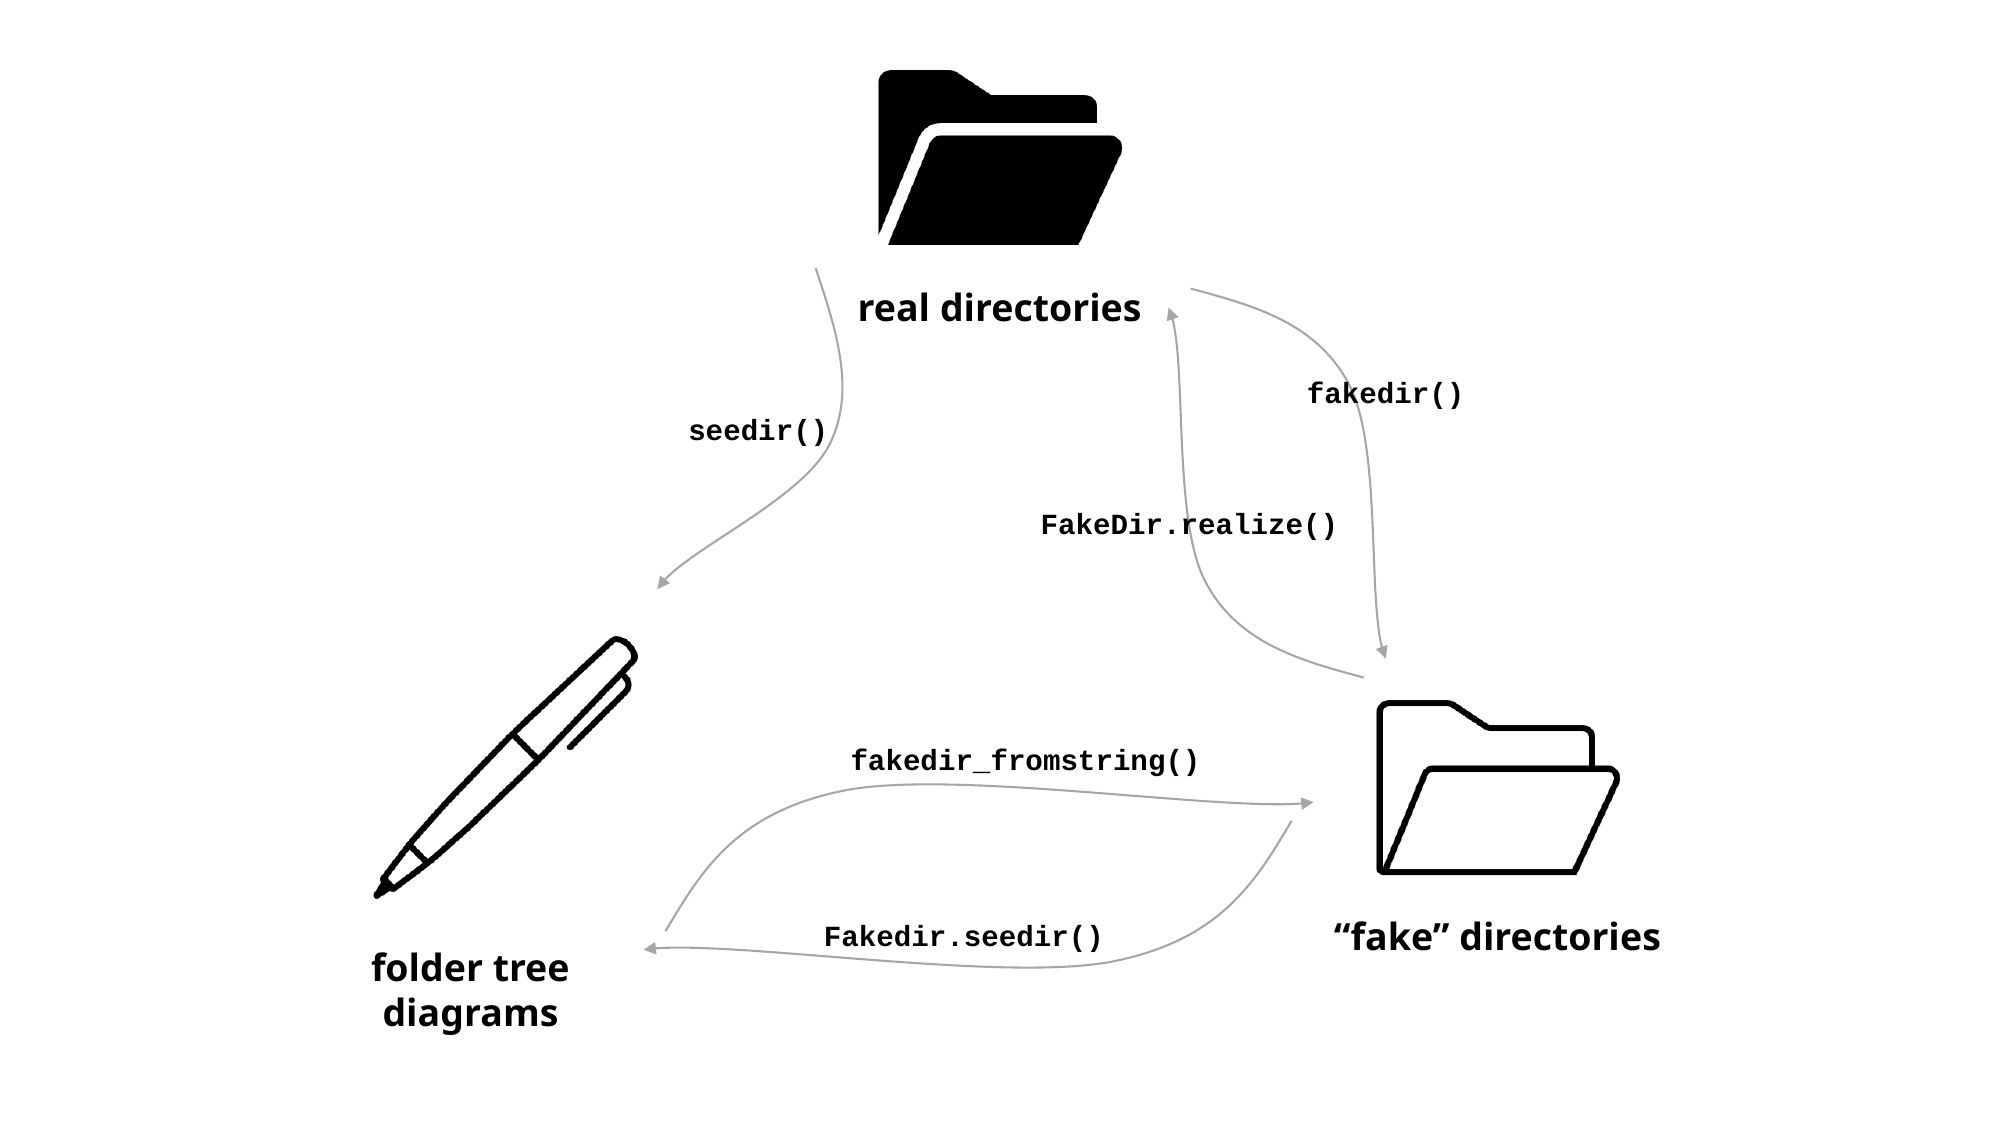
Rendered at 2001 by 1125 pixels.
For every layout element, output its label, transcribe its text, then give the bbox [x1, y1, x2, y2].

text_box [664, 784, 1314, 932]
picture [850, 7, 1150, 307]
text_box [749, 267, 844, 403]
picture [356, 617, 656, 917]
text_box [643, 916, 809, 957]
text_box seedir() [673, 403, 844, 454]
text_box fakedir() [1292, 367, 1480, 417]
picture [1348, 636, 1648, 937]
text_box real directories [842, 276, 1158, 337]
text_box “fake” directories [1318, 905, 1677, 966]
text_box fakedir_fromstring() [835, 734, 1216, 784]
text_box Fakedir.seedir() [809, 909, 1119, 960]
text_box [848, 820, 1293, 969]
text_box [1166, 307, 1269, 497]
text_box [1190, 287, 1381, 636]
text_box [1192, 548, 1348, 675]
text_box [657, 454, 826, 590]
text_box folder tree diagrams [356, 936, 585, 1041]
text_box FakeDir.realize() [1025, 497, 1356, 548]
